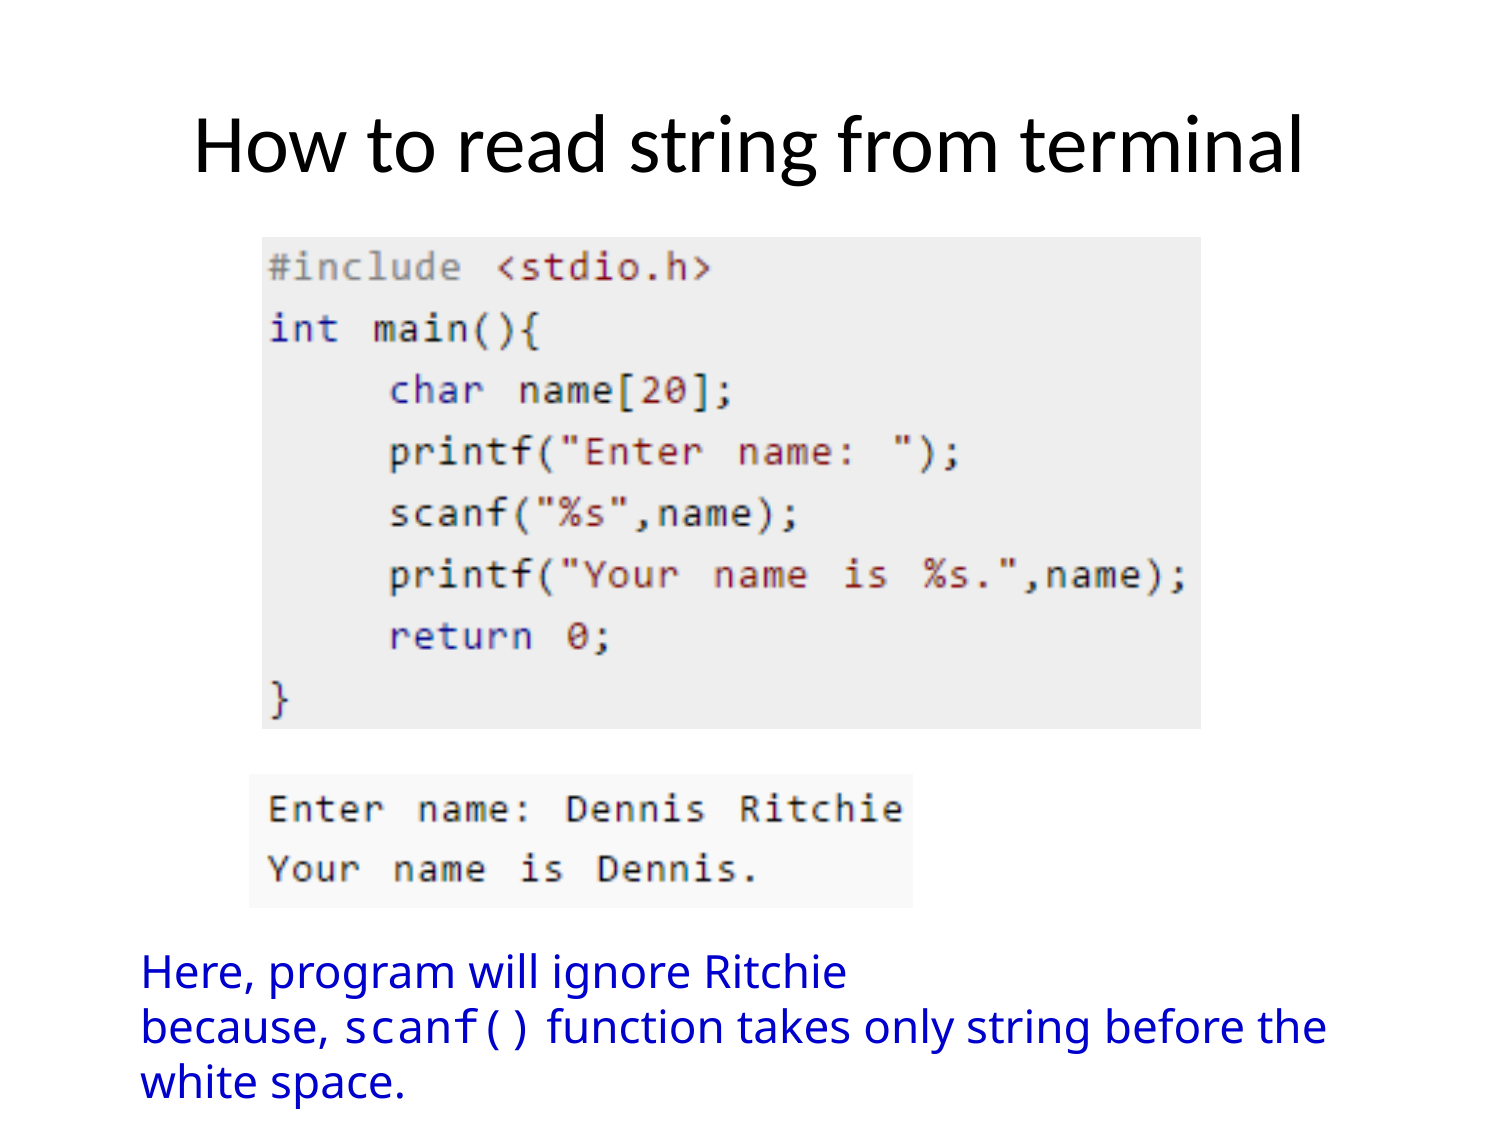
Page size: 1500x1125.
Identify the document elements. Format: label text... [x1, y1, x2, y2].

picture [262, 237, 1201, 729]
slide_number 8 [1074, 1042, 1425, 1103]
picture [249, 774, 913, 909]
title How to read string from terminal [75, 45, 1425, 233]
text_box Here, program will ignore Ritchie because, scanf() function takes only string before the white space. [125, 935, 1438, 1116]
